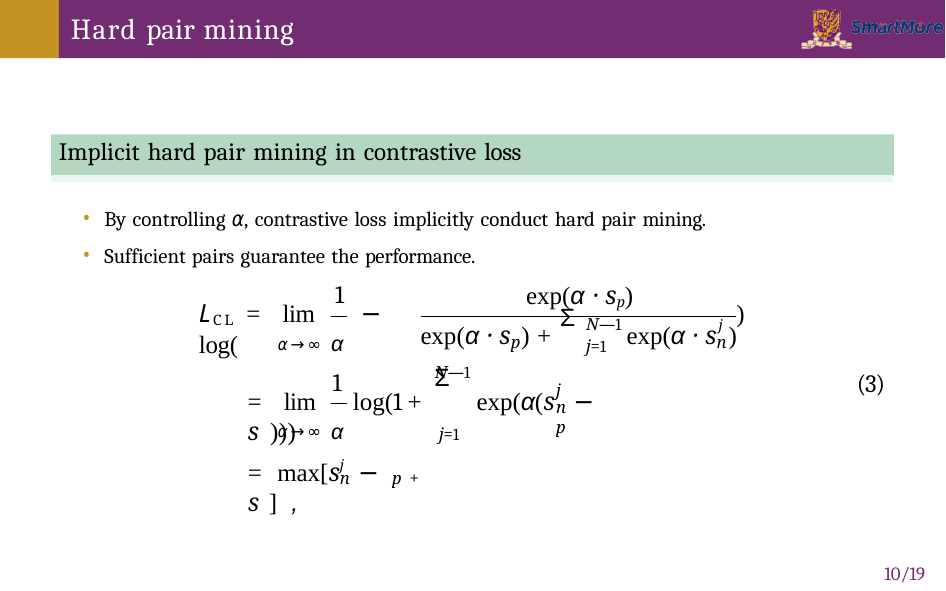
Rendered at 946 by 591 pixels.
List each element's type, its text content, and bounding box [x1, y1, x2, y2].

text_box N—1 j j=1 [583, 314, 724, 356]
text_box (3) [854, 365, 888, 398]
text_box exp(α · sp) [519, 277, 642, 311]
text_box [51, 166, 894, 175]
slide_number 10/19 [878, 560, 936, 591]
title Hard pair mining [68, 7, 585, 109]
text_box Σ [557, 299, 589, 332]
text_box j [554, 378, 563, 383]
text_box 1 [330, 364, 348, 383]
text_box [51, 175, 894, 183]
text_box = lim log(1 + exp(α(s − s ))) [245, 383, 647, 445]
text_box = max[sj − s ] , [241, 453, 435, 517]
text_box LCL = lim − log( [190, 295, 425, 359]
text_box Σ [432, 359, 473, 383]
text_box exp(α · s ) + [418, 317, 557, 350]
text_box exp(α · s ) [624, 317, 739, 350]
picture [801, 9, 945, 49]
text_box Implicit hard pair mining in contrastive loss [51, 133, 894, 166]
text_box ) [734, 295, 748, 328]
text_box By controlling α, contrastive loss implicitly conduct hard pair mining. Sufficient pairs guarantee the performance. 1 [76, 190, 751, 309]
